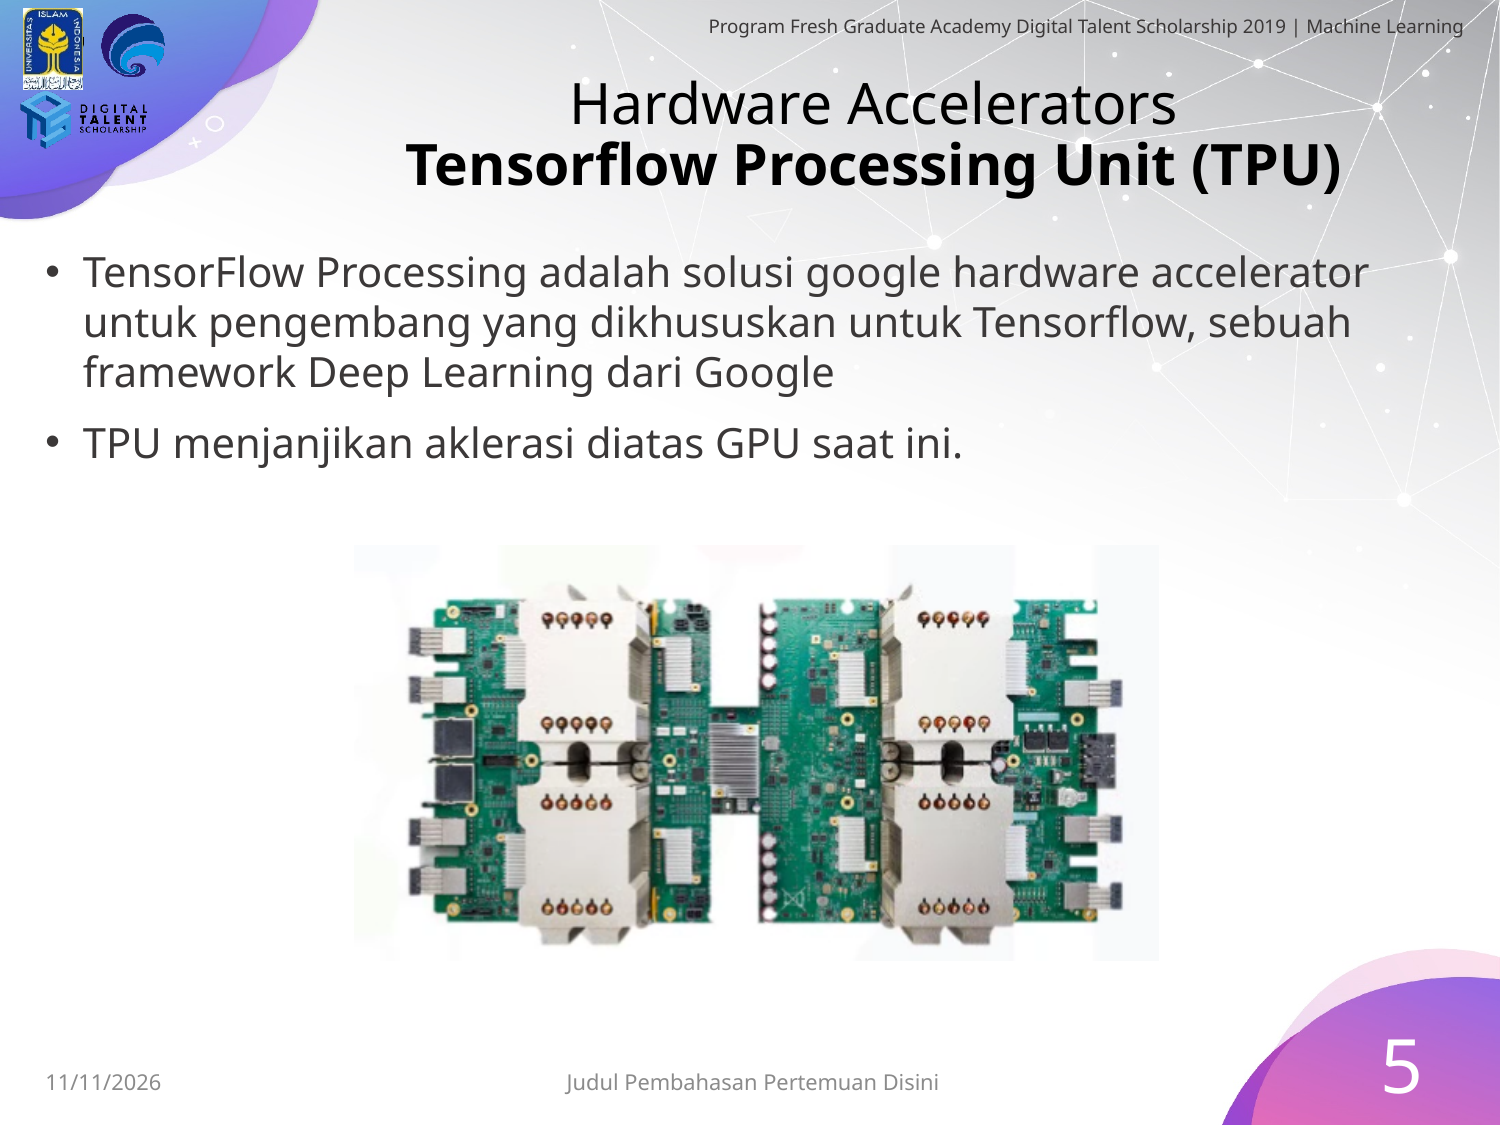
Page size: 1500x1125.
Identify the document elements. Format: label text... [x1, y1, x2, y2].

footer Judul Pembahasan Pertemuan Disini [386, 1053, 1121, 1114]
list TensorFlow Processing adalah solusi google hardware accelerator untuk pengembang yang dikhususkan untuk Tensorflow, sebuah framework Deep Learning dari Google TPU menjanjikan aklerasi diatas GPU saat ini. [30, 238, 1477, 1014]
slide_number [30, 1053, 272, 1114]
title Hardware Accelerators Tensorflow Processing Unit (TPU) [271, 66, 1477, 207]
picture [0, 0, 1500, 1125]
slide_number 5 [1327, 1025, 1477, 1115]
